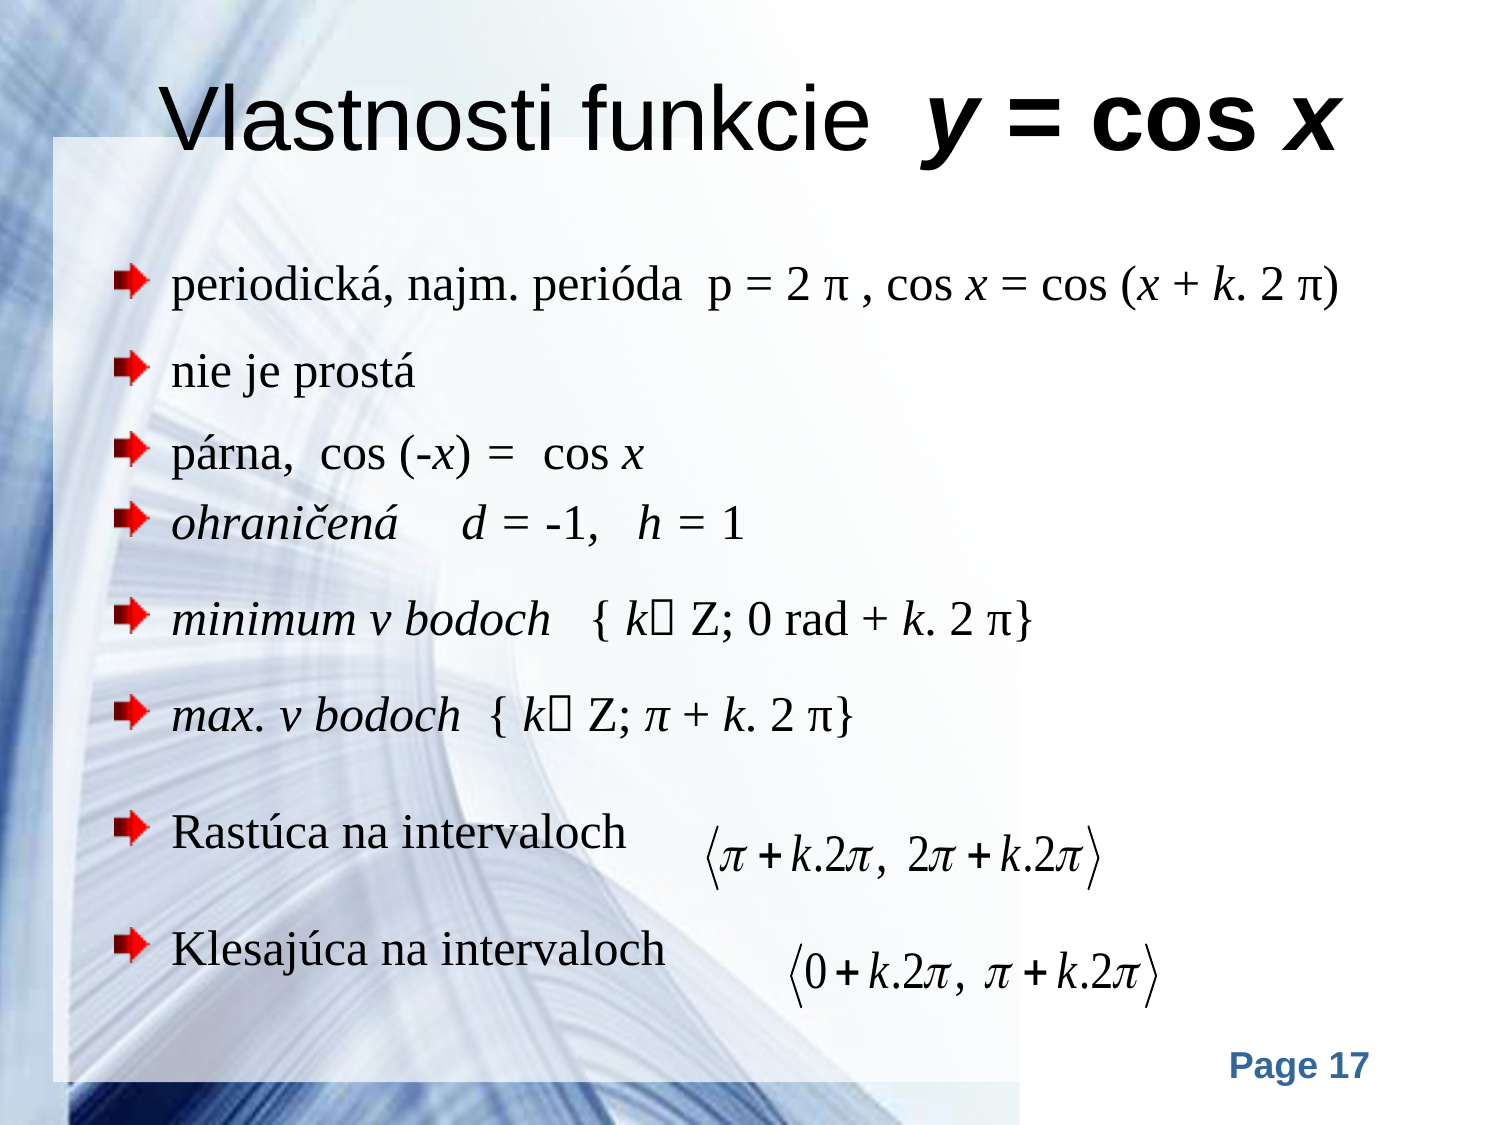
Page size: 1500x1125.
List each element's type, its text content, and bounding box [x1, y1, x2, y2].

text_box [698, 813, 1109, 902]
title Vlastnosti funkcie y = cos x [75, 45, 1425, 233]
list periodická, najm. perióda p = 2 π , cos x = cos (x + k. 2 π) nie je prostá párna, cos (-x) = cos x ohraničená d = -1, h = 1 minimum v bodoch { k Z; 0 rad + k. 2 π} max. v bodoch { k Z; π + k. 2 π} Rastúca na intervaloch Klesajúca na intervaloch [99, 243, 1400, 1023]
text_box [782, 931, 1167, 1020]
picture [0, 0, 1500, 1125]
